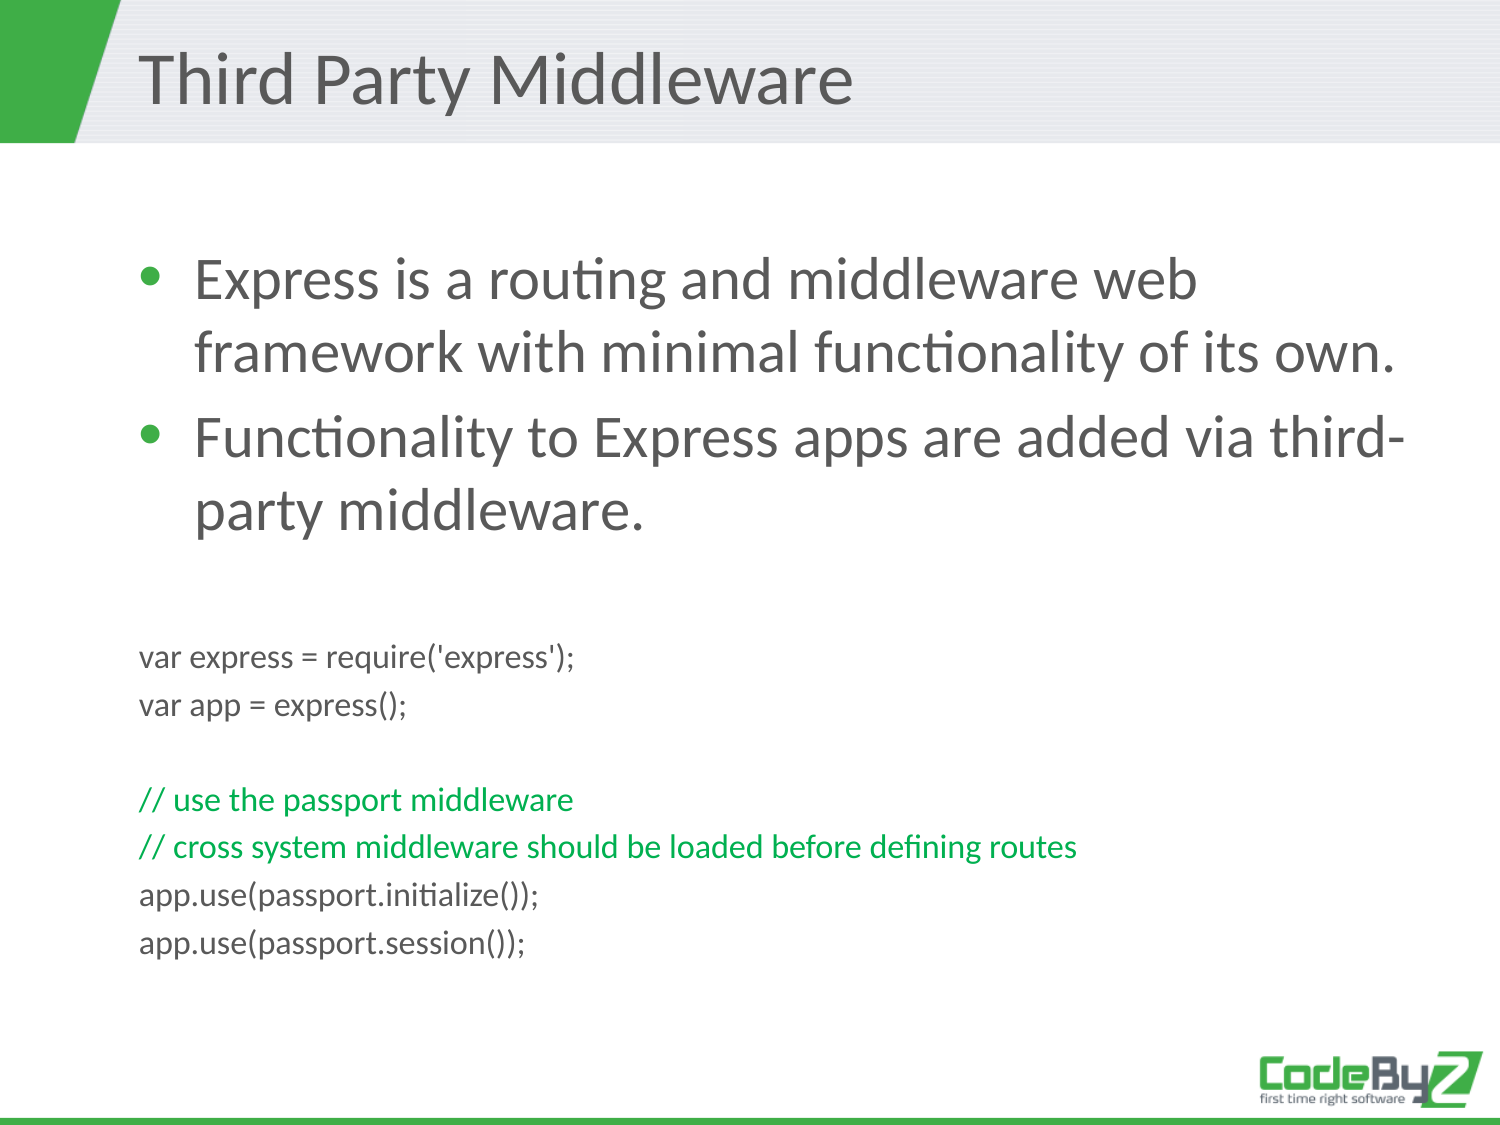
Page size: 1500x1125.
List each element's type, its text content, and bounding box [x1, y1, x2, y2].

title Third Party Middleware [123, 0, 1425, 149]
list Express is a routing and middleware web framework with minimal functionality of its own. Functionality to Express apps are added via third-party middleware. var express = require('express'); var app = express(); // use the passport middleware // cross system middleware should be loaded before defining routes app.use(passport.initialize()); app.use(passport.session()); [123, 231, 1425, 975]
picture [0, 0, 1500, 1117]
